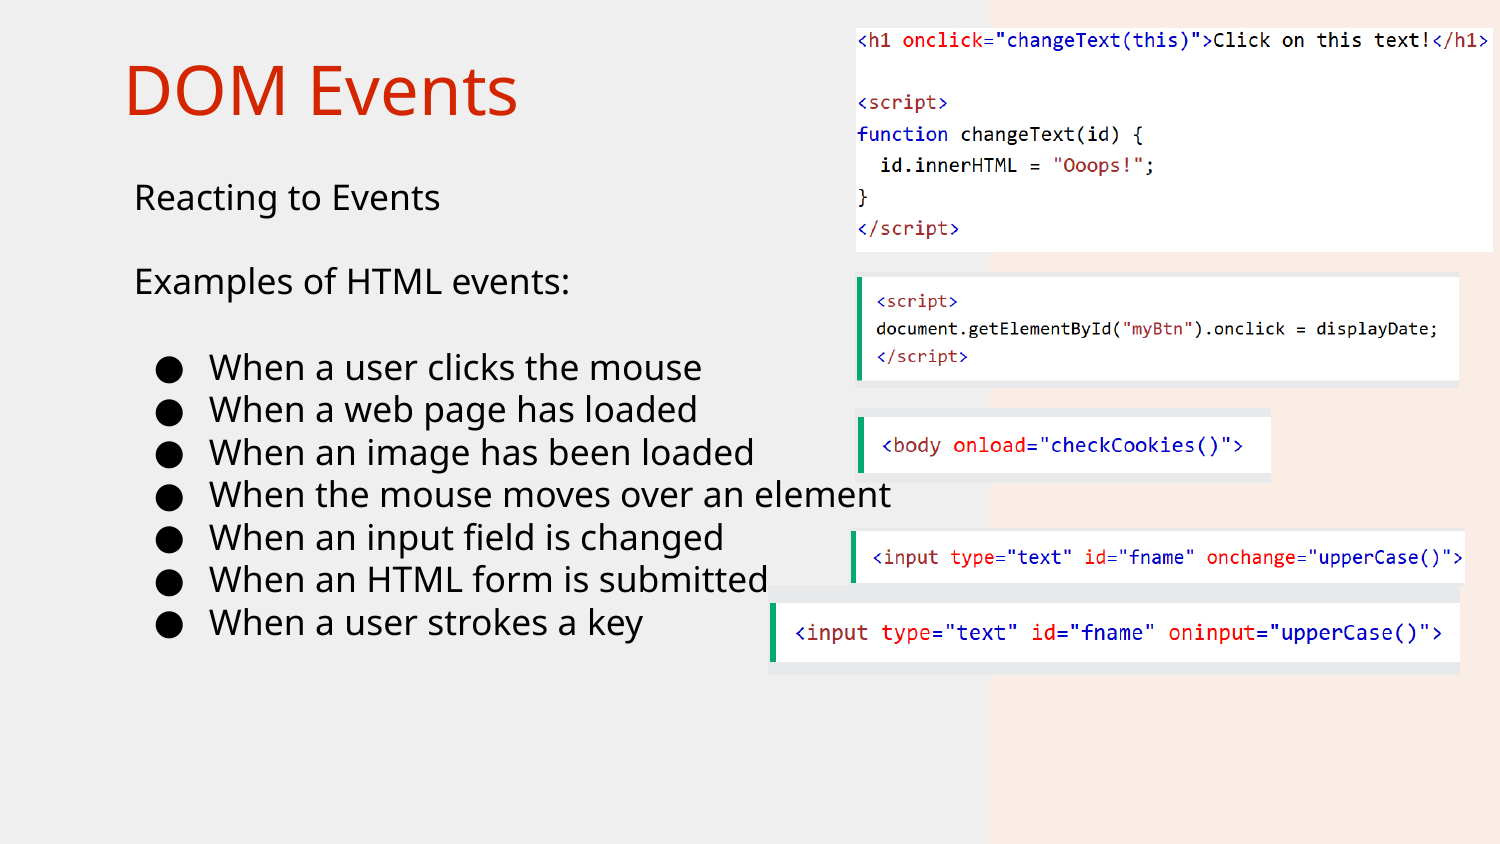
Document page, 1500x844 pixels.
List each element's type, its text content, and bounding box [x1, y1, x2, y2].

picture [856, 28, 1493, 252]
list Reacting to Events Examples of HTML events: When a user clicks the mouse When a web page has loaded When an image has been loaded When the mouse moves over an element When an input field is changed When an HTML form is submitted When a user strokes a key [118, 159, 1243, 675]
picture [768, 528, 1465, 675]
picture [855, 408, 1271, 484]
title DOM Events [108, 25, 1471, 150]
picture [855, 271, 1459, 389]
